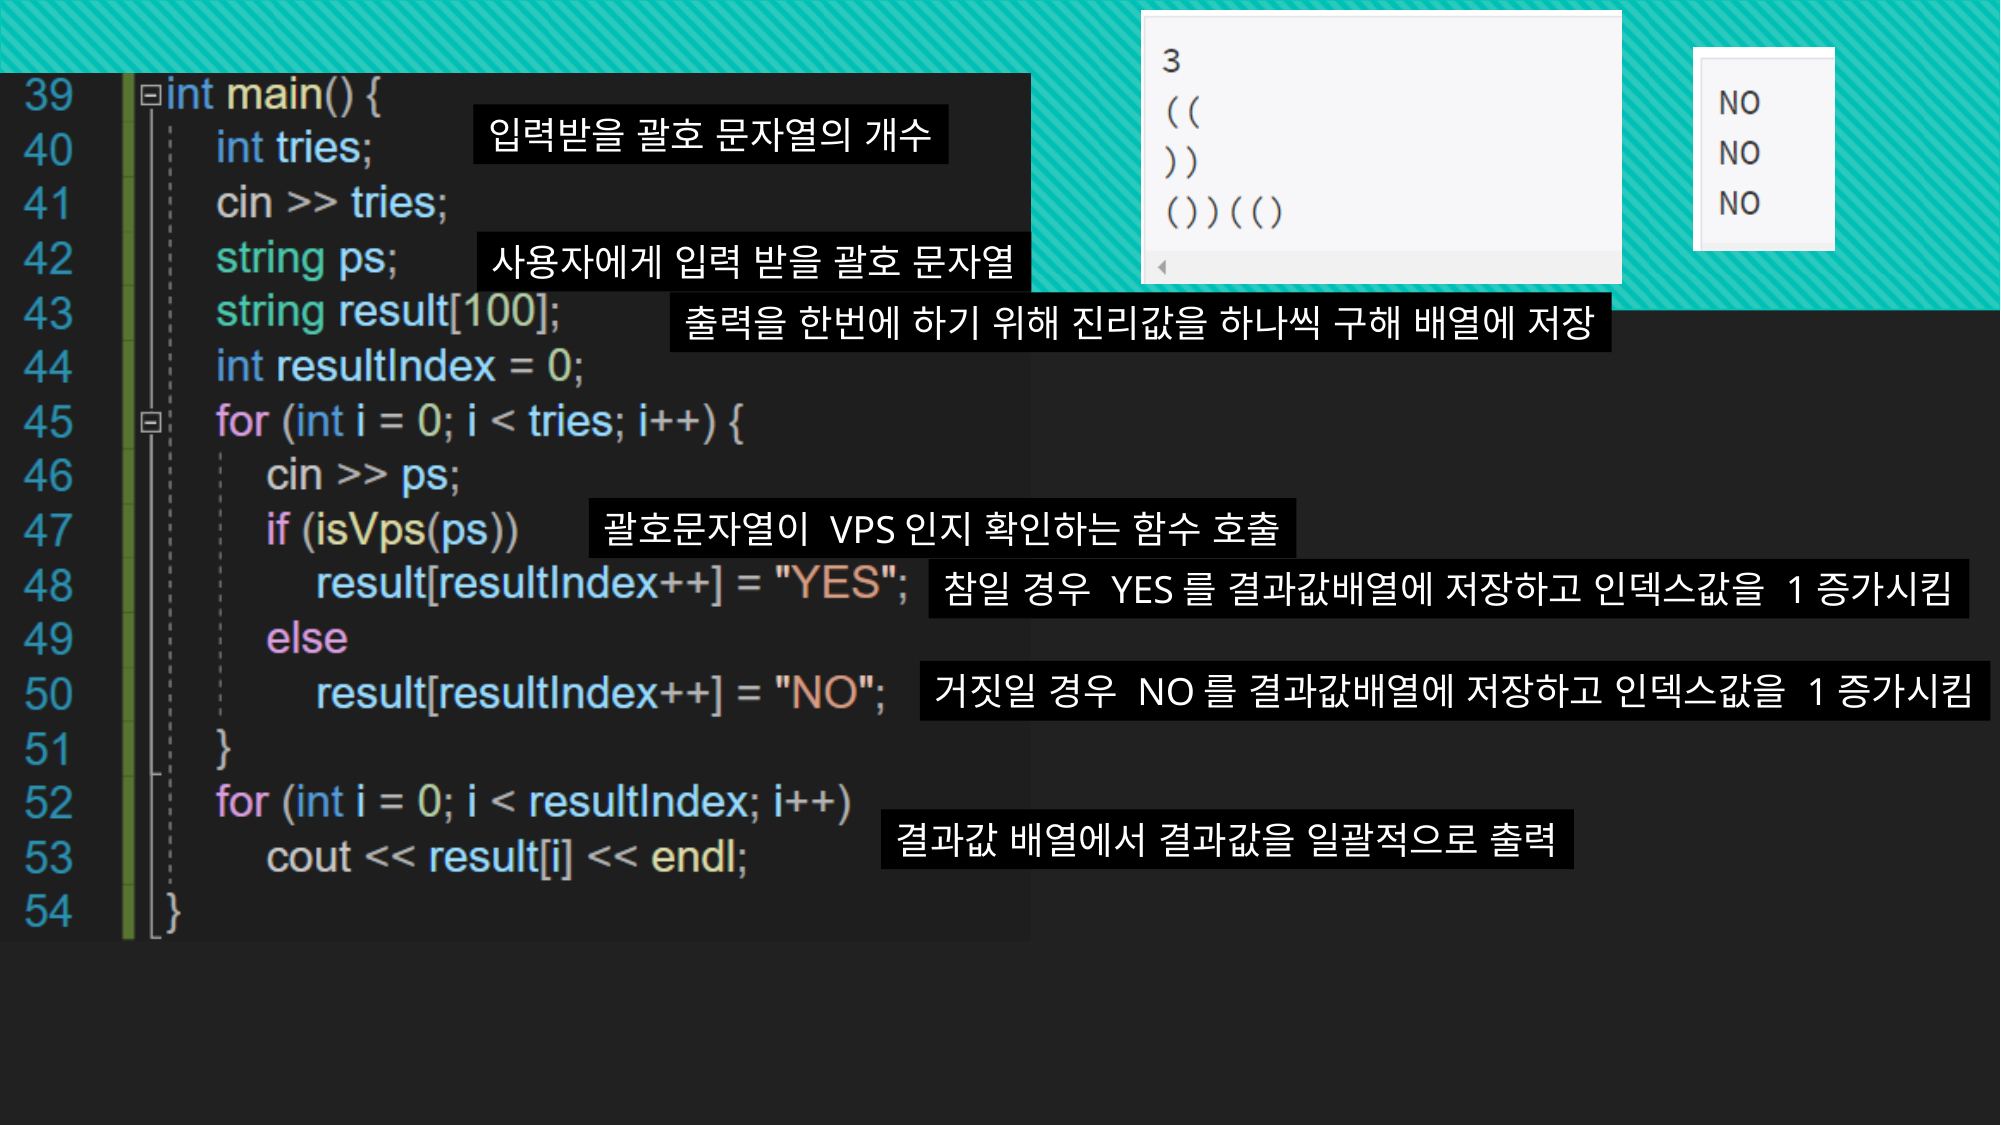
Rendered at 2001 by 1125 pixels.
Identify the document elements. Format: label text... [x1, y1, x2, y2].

picture [0, 73, 1032, 941]
text_box 출력을 한번에 하기 위해 진리값을 하나씩 구해 배열에 저장 [1032, 292, 1612, 353]
picture [1693, 47, 1835, 252]
text_box 참일 경우 YES를 결과값배열에 저장하고 인덱스값을 1증가시킴 [1032, 558, 1970, 619]
text_box 결과값 배열에서 결과값을 일괄적으로 출력 [1032, 809, 1574, 870]
text_box 괄호문자열이 VPS인지 확인하는 함수 호출 [1032, 498, 1297, 558]
picture [1141, 10, 1622, 285]
text_box 거짓일 경우 NO를 결과값배열에 저장하고 인덱스값을 1증가시킴 [1032, 660, 1991, 721]
